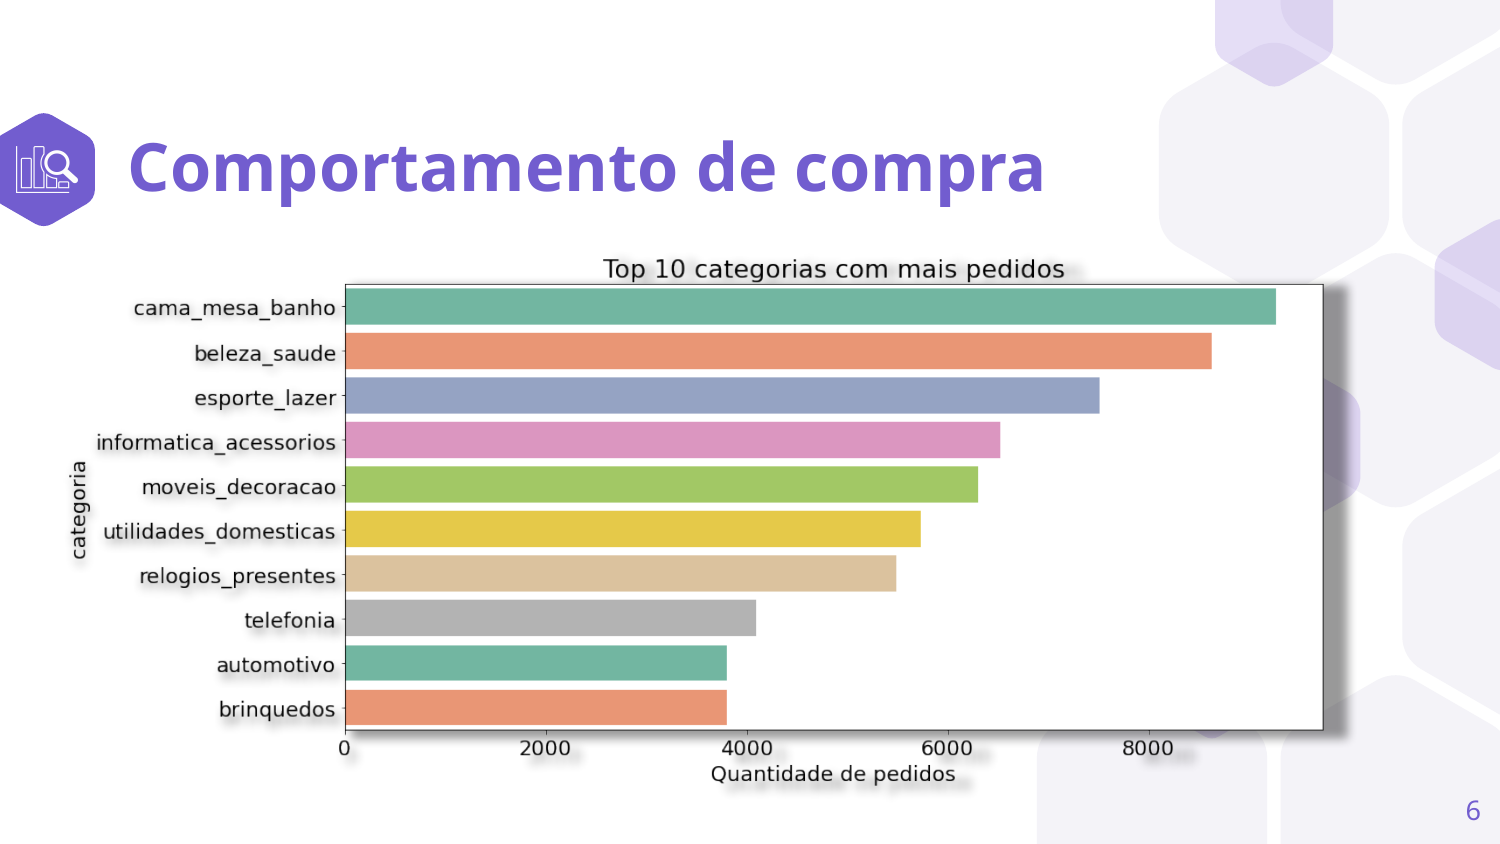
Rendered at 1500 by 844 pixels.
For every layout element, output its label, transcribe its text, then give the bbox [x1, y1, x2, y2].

title Comportamento de compra [127, 137, 1114, 203]
picture [60, 251, 1331, 793]
picture [15, 146, 79, 193]
slide_number 6 [1391, 779, 1482, 844]
